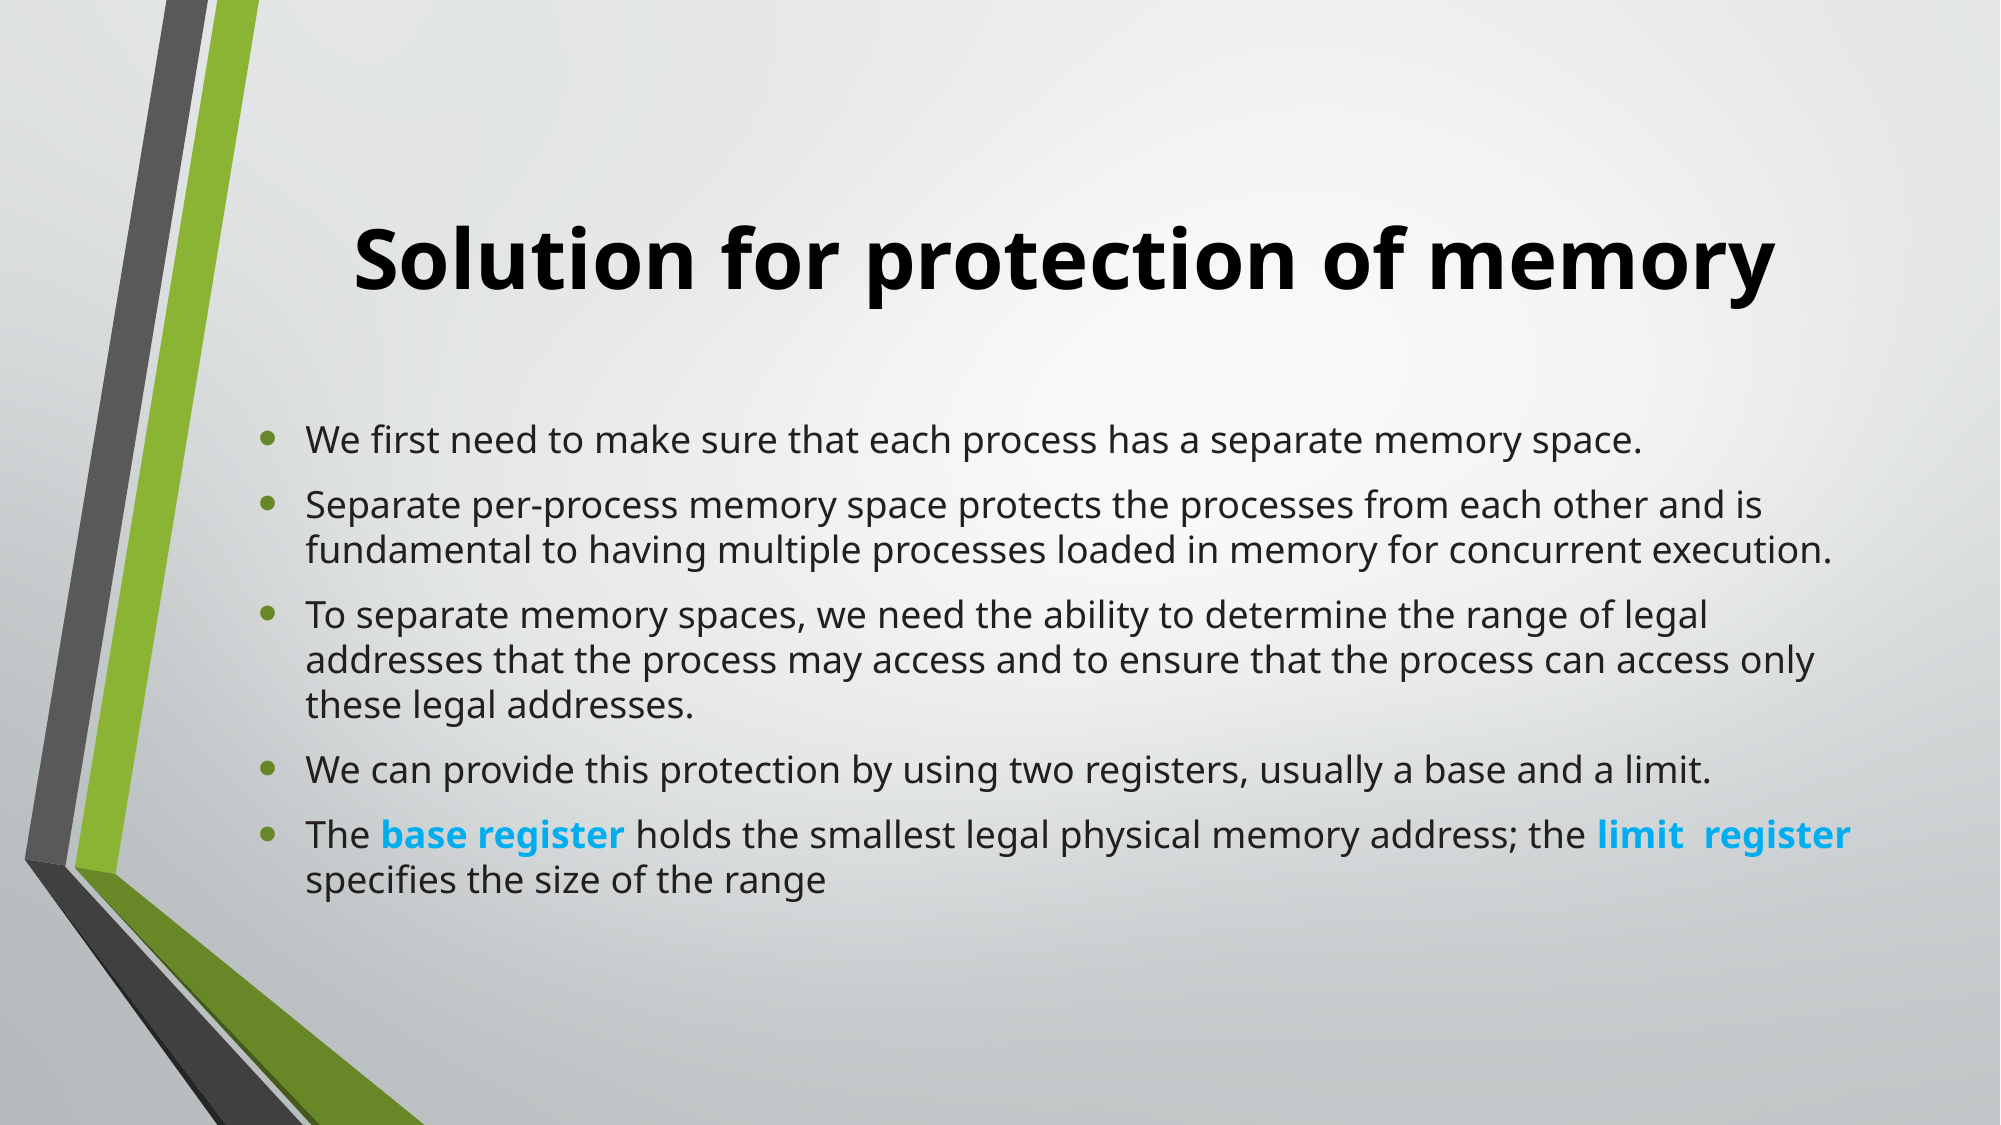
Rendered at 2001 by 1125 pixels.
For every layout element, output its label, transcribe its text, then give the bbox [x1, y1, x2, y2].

title Solution for protection of memory [243, 112, 1887, 400]
list We first need to make sure that each process has a separate memory space. Separate per-process memory space protects the processes from each other and is fundamental to having multiple processes loaded in memory for concurrent execution. To separate memory spaces, we need the ability to determine the range of legal addresses that the process may access and to ensure that the process can access only these legal addresses. We can provide this protection by using two registers, usually a base and a limit. The base register holds the smallest legal physical memory address; the limit register specifies the size of the range [243, 437, 1887, 950]
